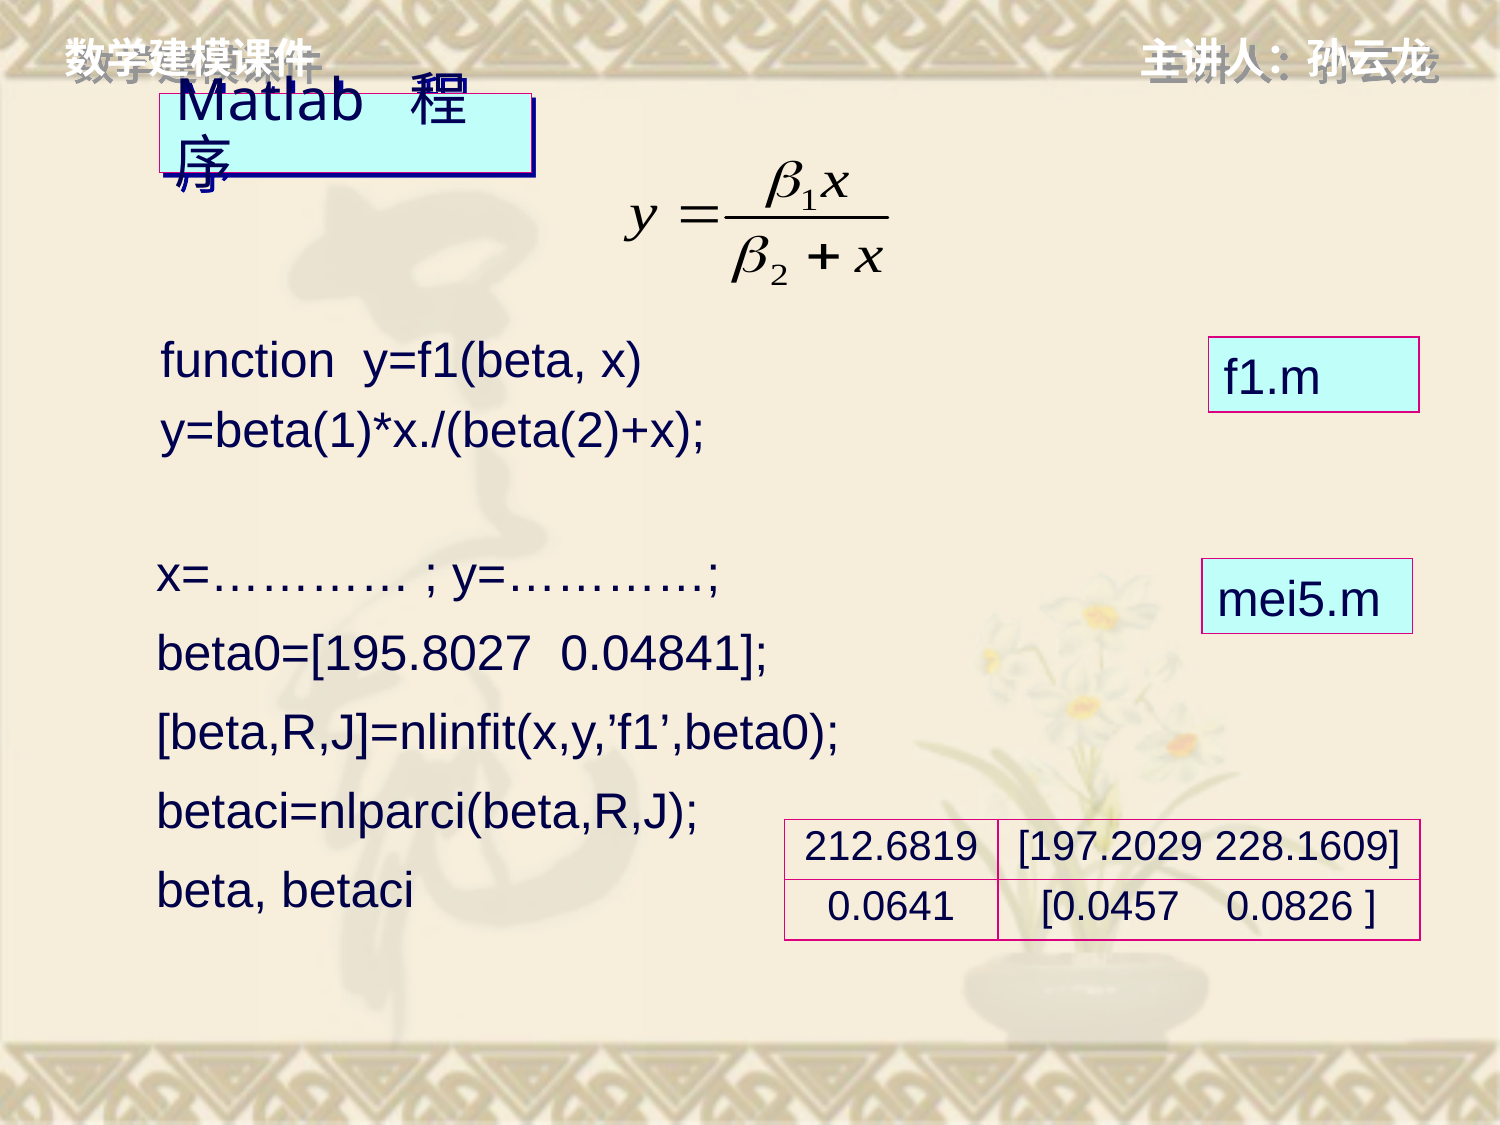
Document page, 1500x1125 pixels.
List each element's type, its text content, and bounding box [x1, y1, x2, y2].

title Matlab 程序 [159, 93, 532, 173]
text_box mei5.m [1202, 558, 1413, 634]
text_box x=………… ; y=…………; beta0=[195.8027 0.04841]; [beta,R,J]=nlinfit(x,y,’f1’,beta0); betaci=nlparci(beta,R,J); beta, betaci [141, 541, 874, 926]
text_box f1.m [1208, 336, 1420, 412]
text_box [613, 146, 902, 298]
picture [0, 0, 1500, 1125]
table_header 212.6819 [785, 820, 997, 879]
list function y=f1(beta, x) y=beta(1)*x./(beta(2)+x); [145, 319, 1347, 467]
table_cell [0.0457 0.0826 ] [999, 880, 1419, 939]
table_header [197.2029 228.1609] [999, 820, 1419, 879]
table_cell 0.0641 [785, 880, 997, 939]
